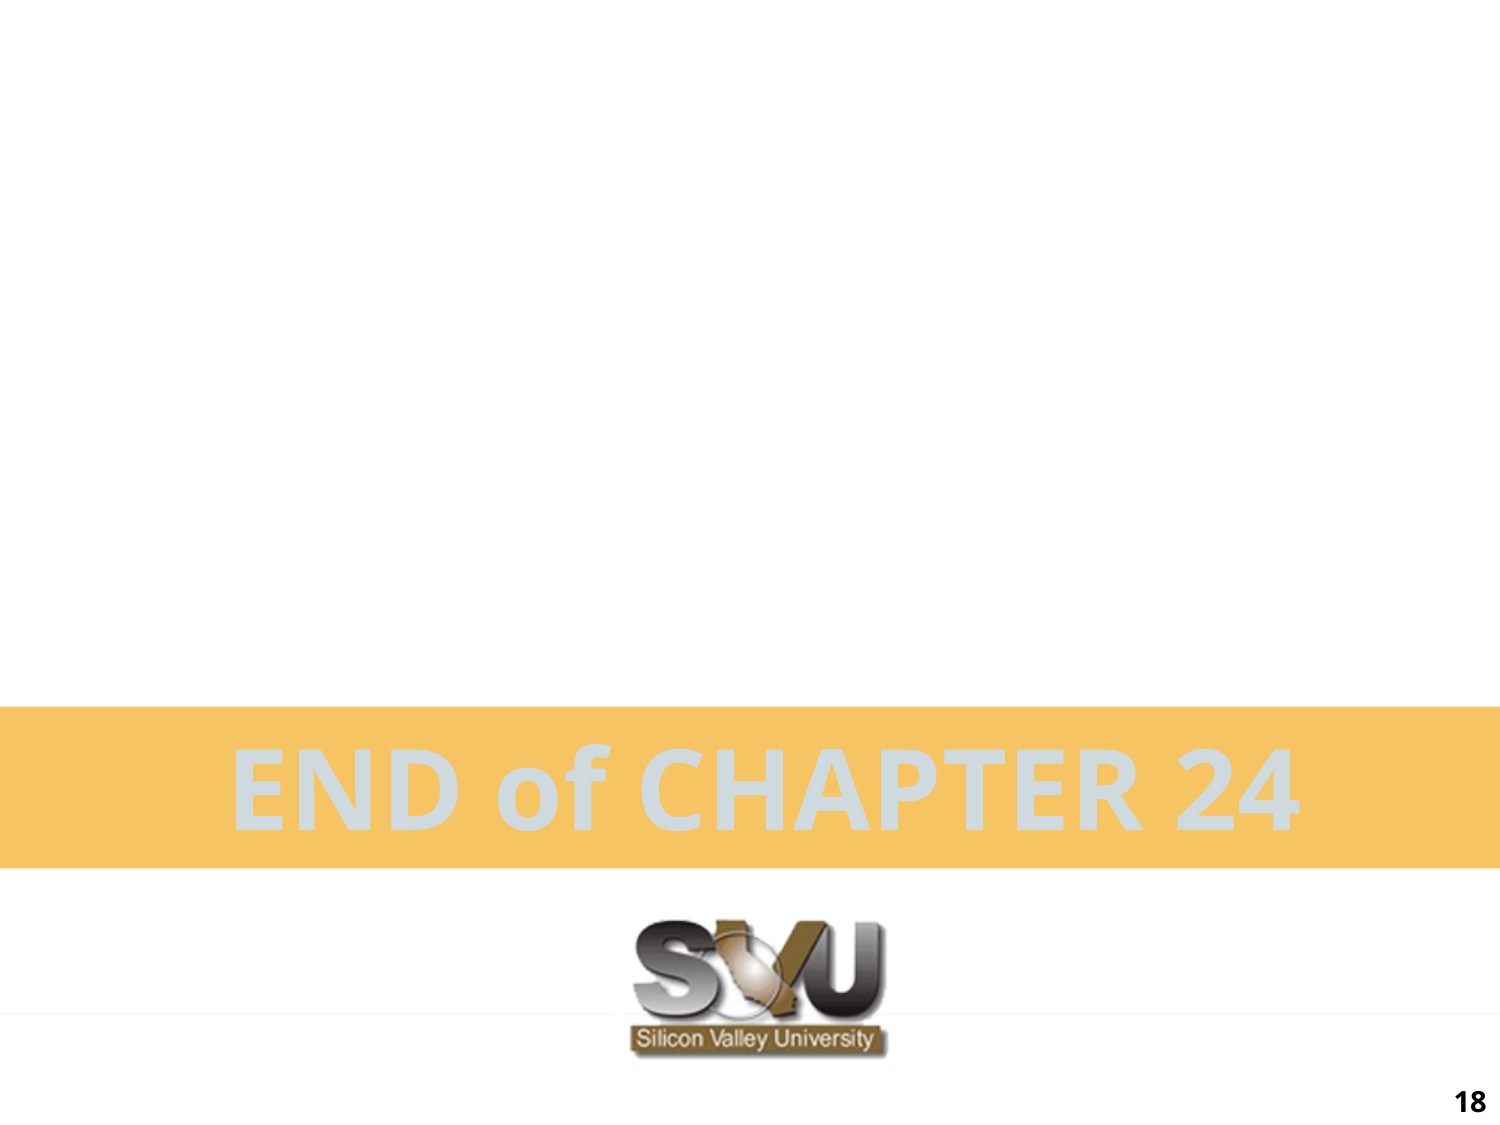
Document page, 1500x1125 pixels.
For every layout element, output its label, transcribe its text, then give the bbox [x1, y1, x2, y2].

text_box END of CHAPTER 24 [211, 710, 1318, 861]
slide_number 18 [1417, 1073, 1500, 1125]
picture [0, 0, 1500, 1125]
